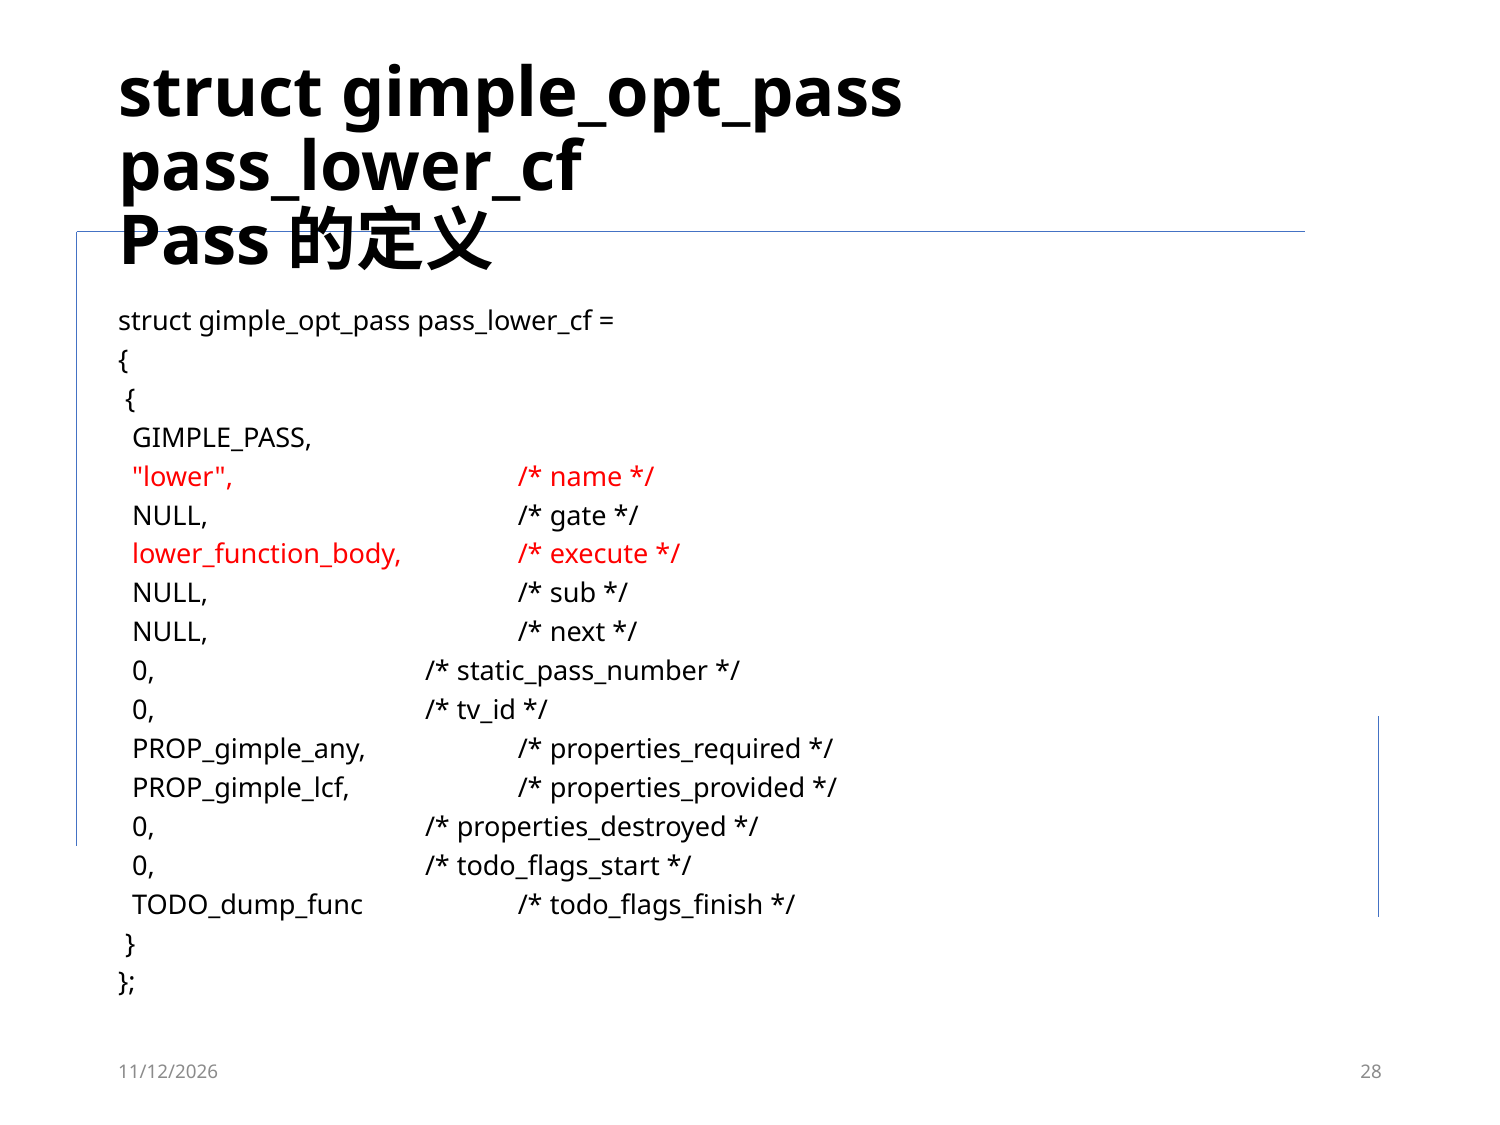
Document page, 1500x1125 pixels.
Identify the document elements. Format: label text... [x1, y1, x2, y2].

title struct gimple_opt_pass pass_lower_cf Pass的定义 [103, 59, 1397, 278]
list struct gimple_opt_pass pass_lower_cf = { { GIMPLE_PASS, "lower", /* name */ NULL, /* gate */ lower_function_body, /* execute */ NULL, /* sub */ NULL, /* next */ 0, /* static_pass_number */ 0, /* tv_id */ PROP_gimple_any, /* properties_required */ PROP_gimple_lcf, /* properties_provided */ 0, /* properties_destroyed */ 0, /* todo_flags_start */ TODO_dump_func /* todo_flags_finish */ } }; [103, 299, 1397, 1014]
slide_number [103, 1042, 441, 1103]
slide_number 28 [1059, 1042, 1397, 1103]
